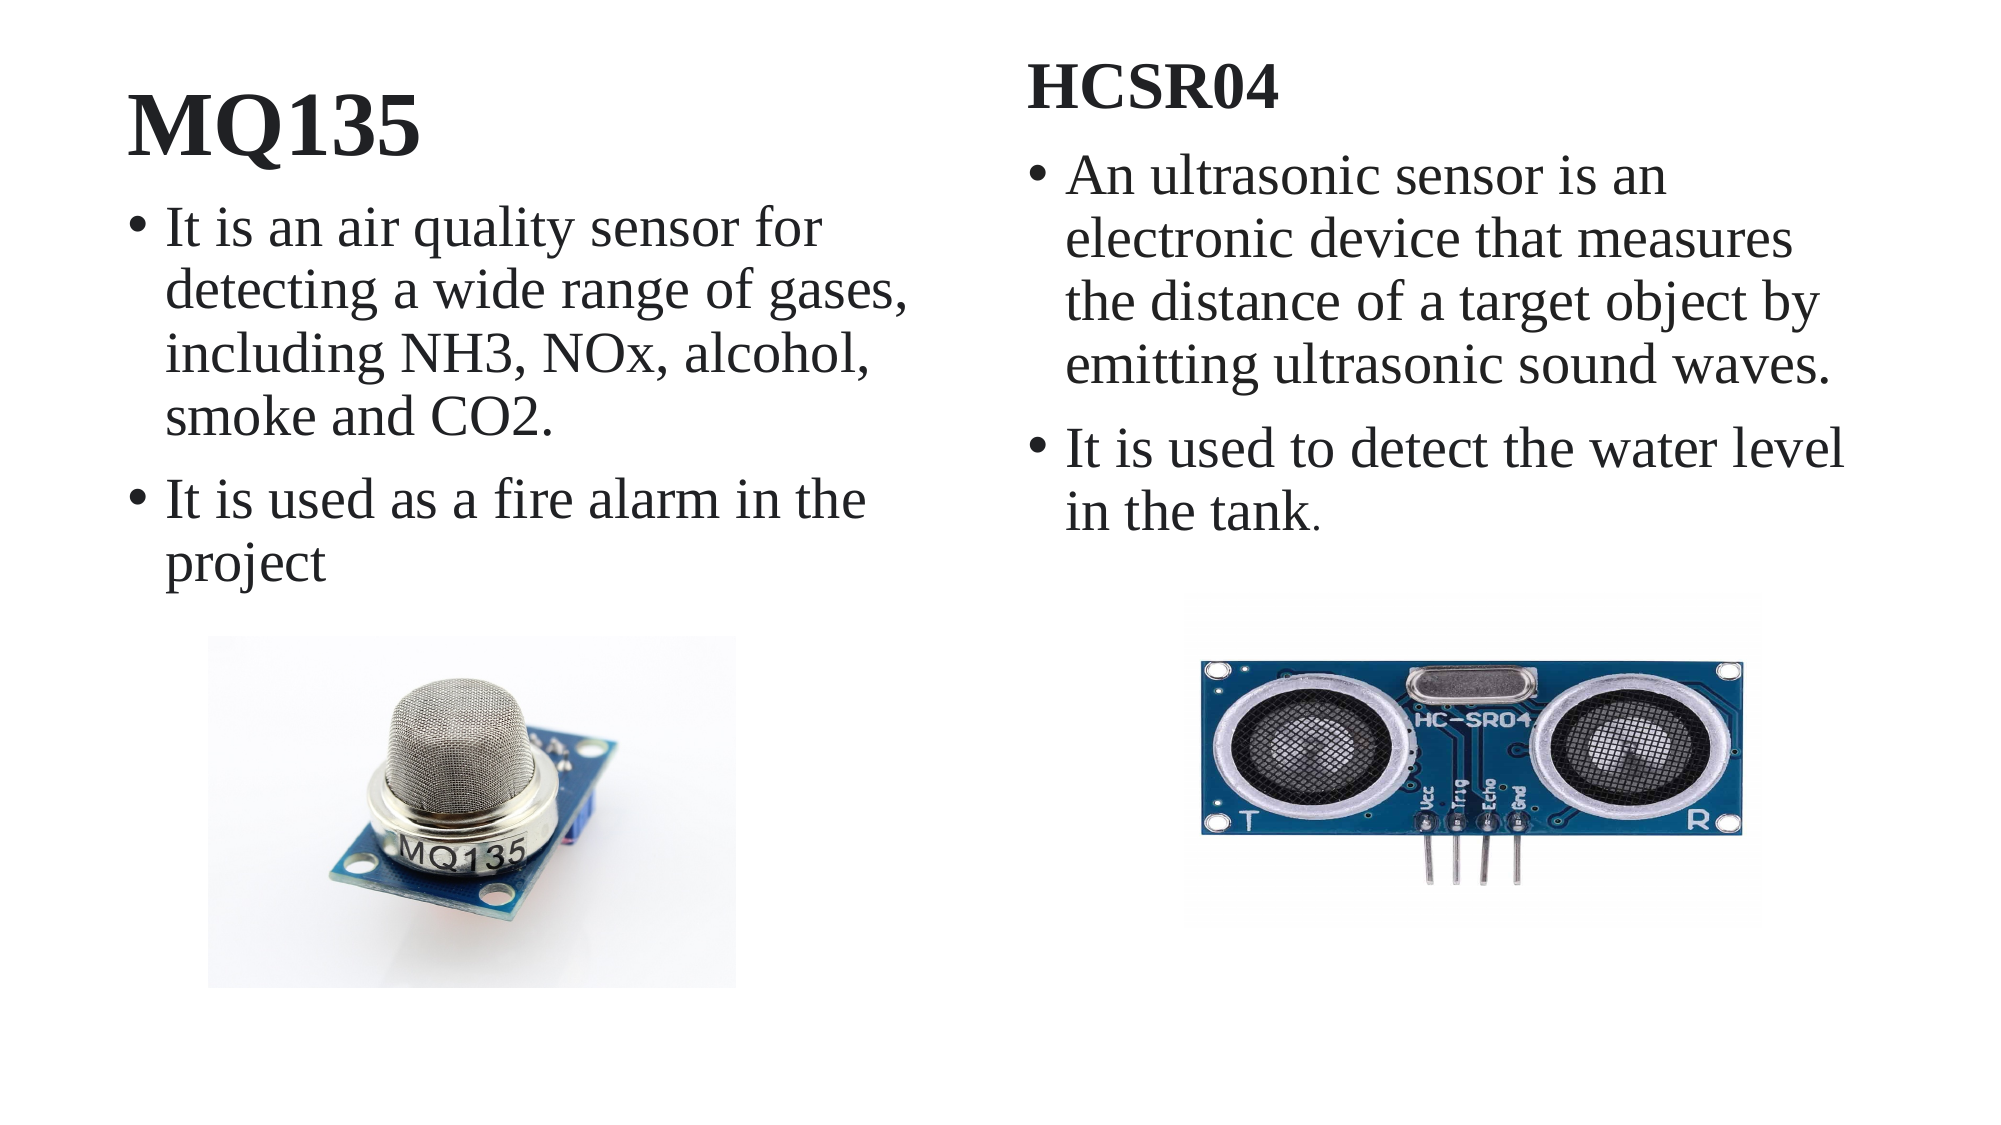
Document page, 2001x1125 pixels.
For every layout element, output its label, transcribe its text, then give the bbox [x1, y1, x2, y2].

list MQ135 It is an air quality sensor for detecting a wide range of gases, including NH3, NOx, alcohol, smoke and CO2. It is used as a fire alarm in the project [112, 68, 988, 1014]
picture [207, 636, 736, 988]
picture [1184, 592, 1762, 928]
list HCSR04 An ultrasonic sensor is an electronic device that measures the distance of a target object by emitting ultrasonic sound waves. It is used to detect the water level in the tank. [1012, 43, 1863, 1014]
